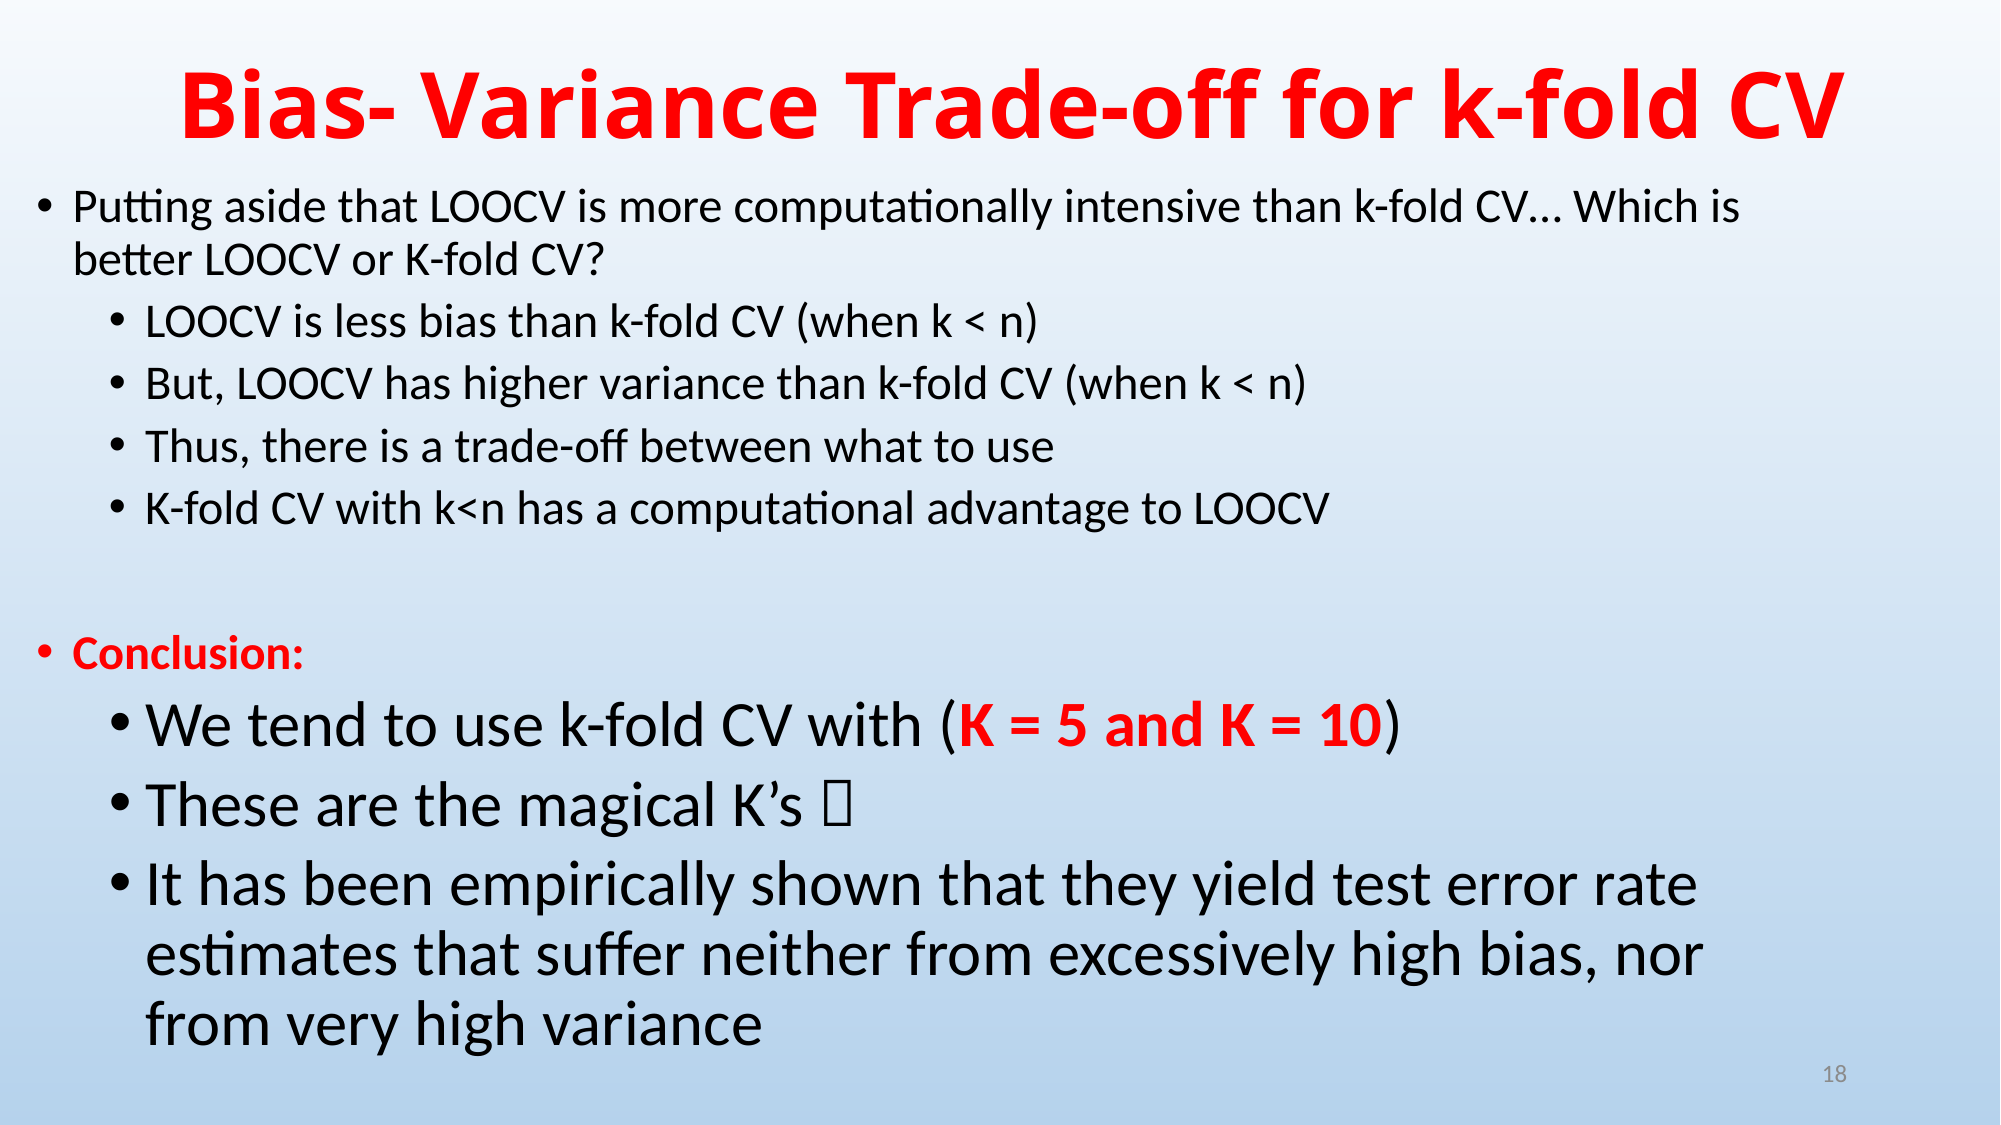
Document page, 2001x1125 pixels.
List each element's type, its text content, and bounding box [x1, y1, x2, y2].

title Bias- Variance Trade-off for k-fold CV [137, 0, 1863, 218]
slide_number 18 [1412, 1042, 1863, 1103]
list Putting aside that LOOCV is more computationally intensive than k-fold CV… Which is better LOOCV or K-fold CV? LOOCV is less bias than k-fold CV (when k < n) But, LOOCV has higher variance than k-fold CV (when k < n) Thus, there is a trade-off between what to use K-fold CV with k<n has a computational advantage to LOOCV Conclusion: We tend to use k-fold CV with (K = 5 and K = 10) These are the magical K’s  It has been empirically shown that they yield test error rate estimates that suffer neither from excessively high bias, nor from very high variance [21, 173, 1852, 1070]
